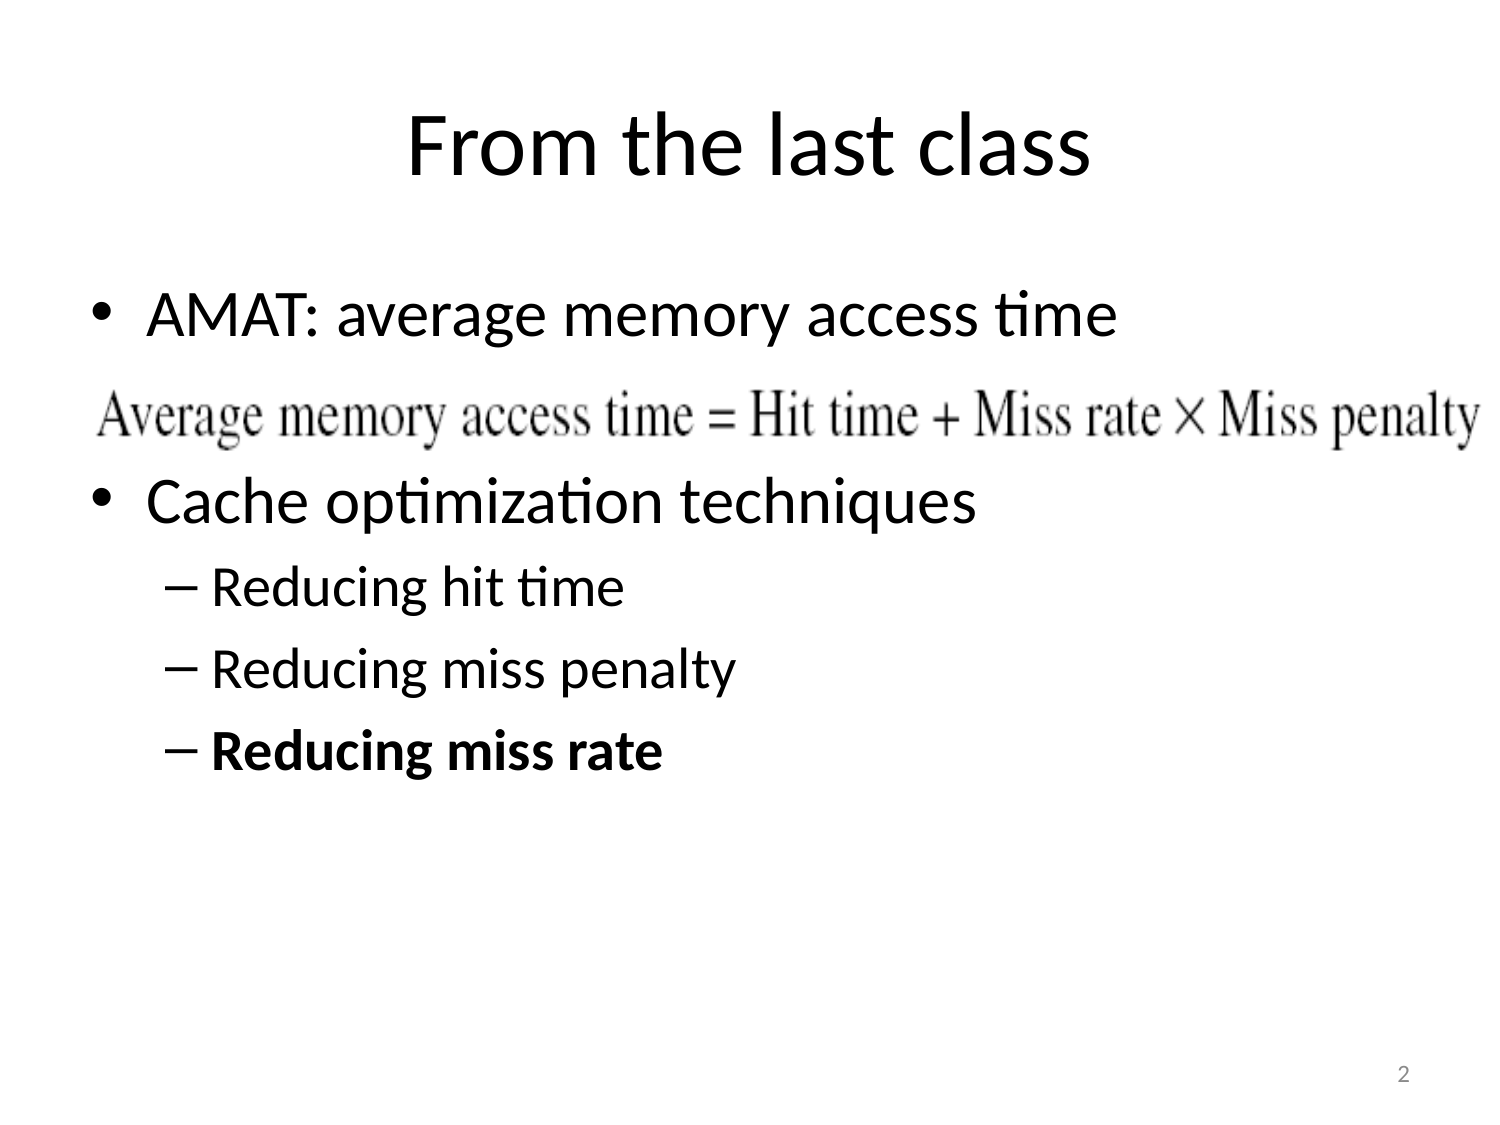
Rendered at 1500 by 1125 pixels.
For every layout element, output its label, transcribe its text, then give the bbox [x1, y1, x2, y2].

title From the last class [75, 45, 1425, 233]
picture [78, 362, 1498, 476]
list AMAT: average memory access time Cache optimization techniques Reducing hit time Reducing miss penalty Reducing miss rate [75, 262, 1425, 363]
slide_number 2 [1074, 1042, 1425, 1103]
list AMAT: average memory access time Cache optimization techniques Reducing hit time Reducing miss penalty Reducing miss rate [75, 482, 1425, 1005]
